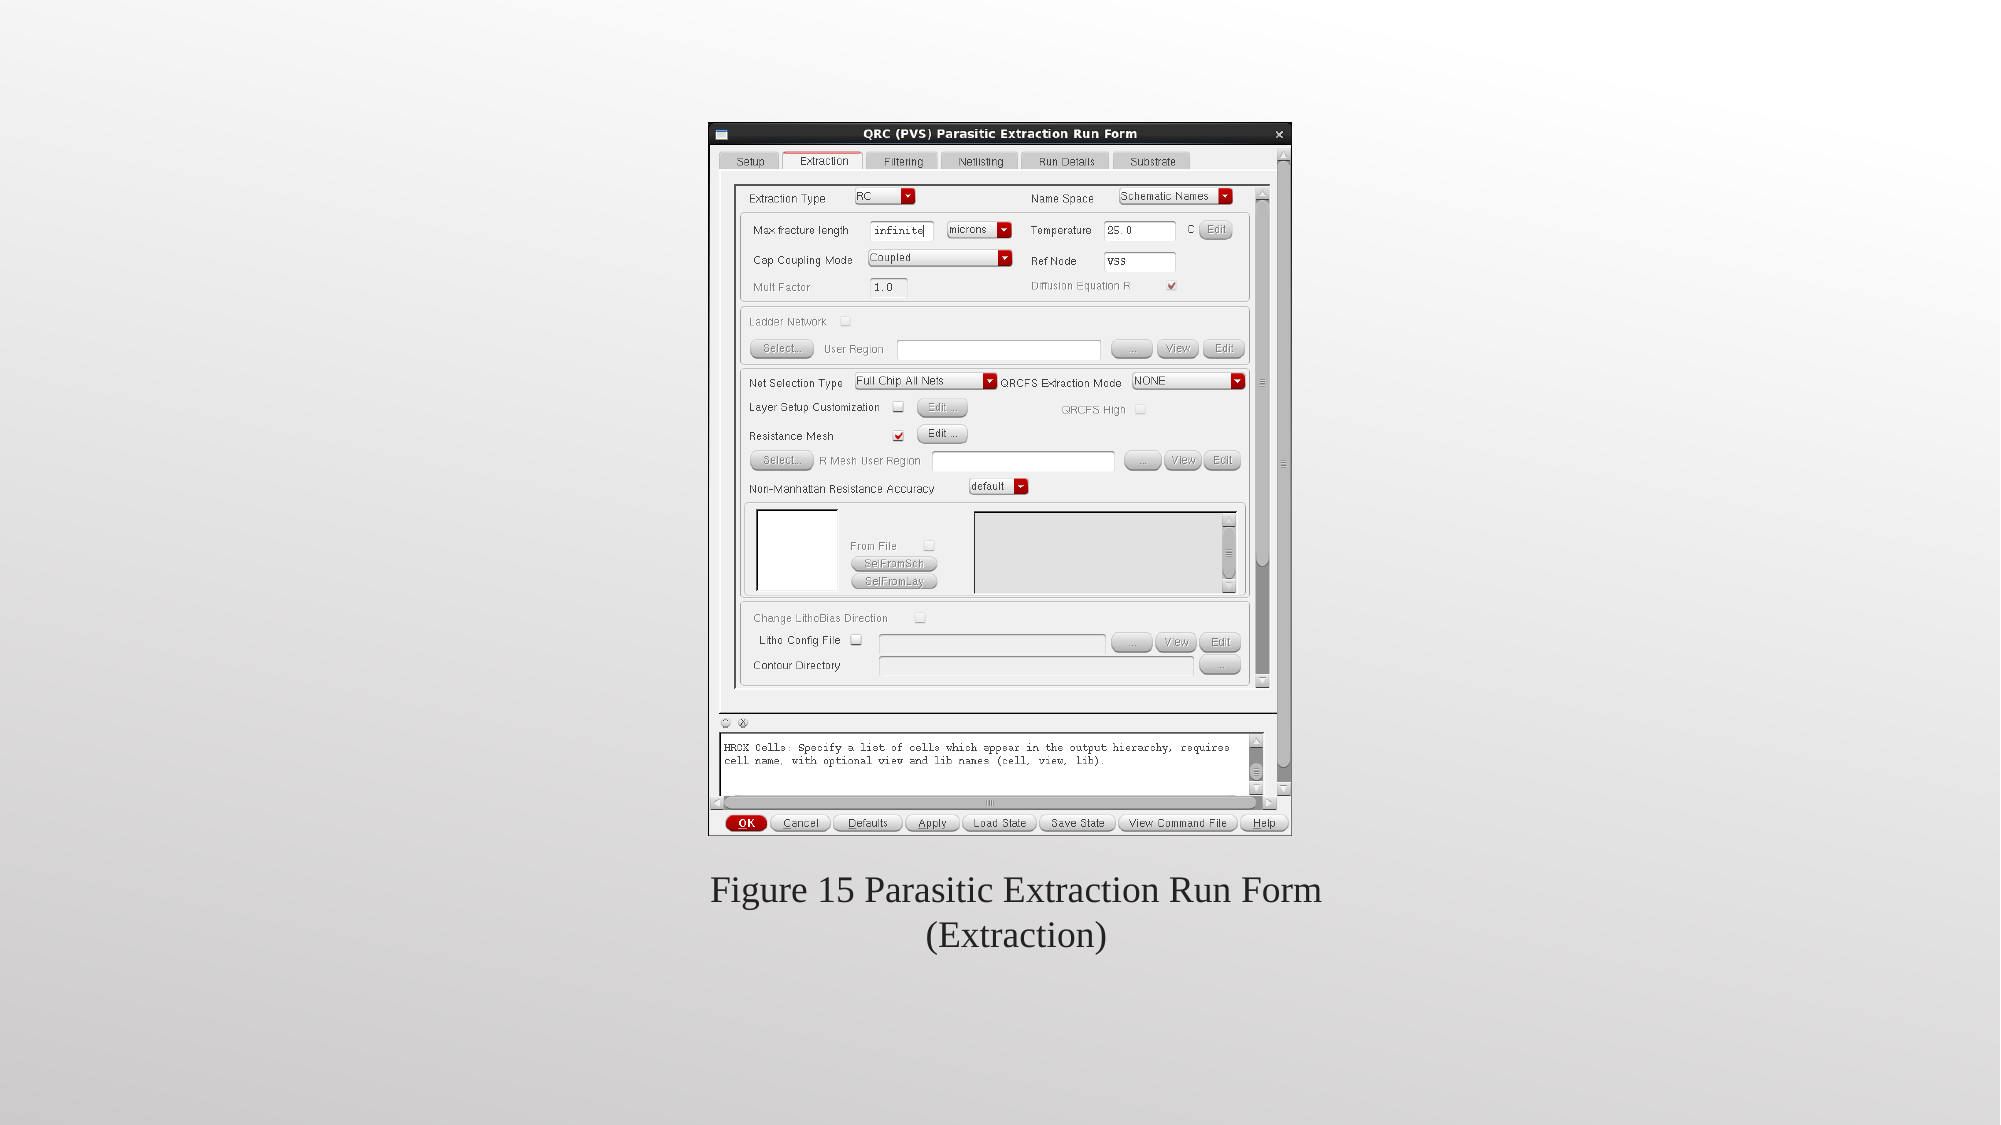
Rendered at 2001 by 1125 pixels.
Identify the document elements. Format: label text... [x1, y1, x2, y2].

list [708, 122, 1292, 837]
text_box Figure 15 Parasitic Extraction Run Form (Extraction) [610, 857, 1423, 963]
